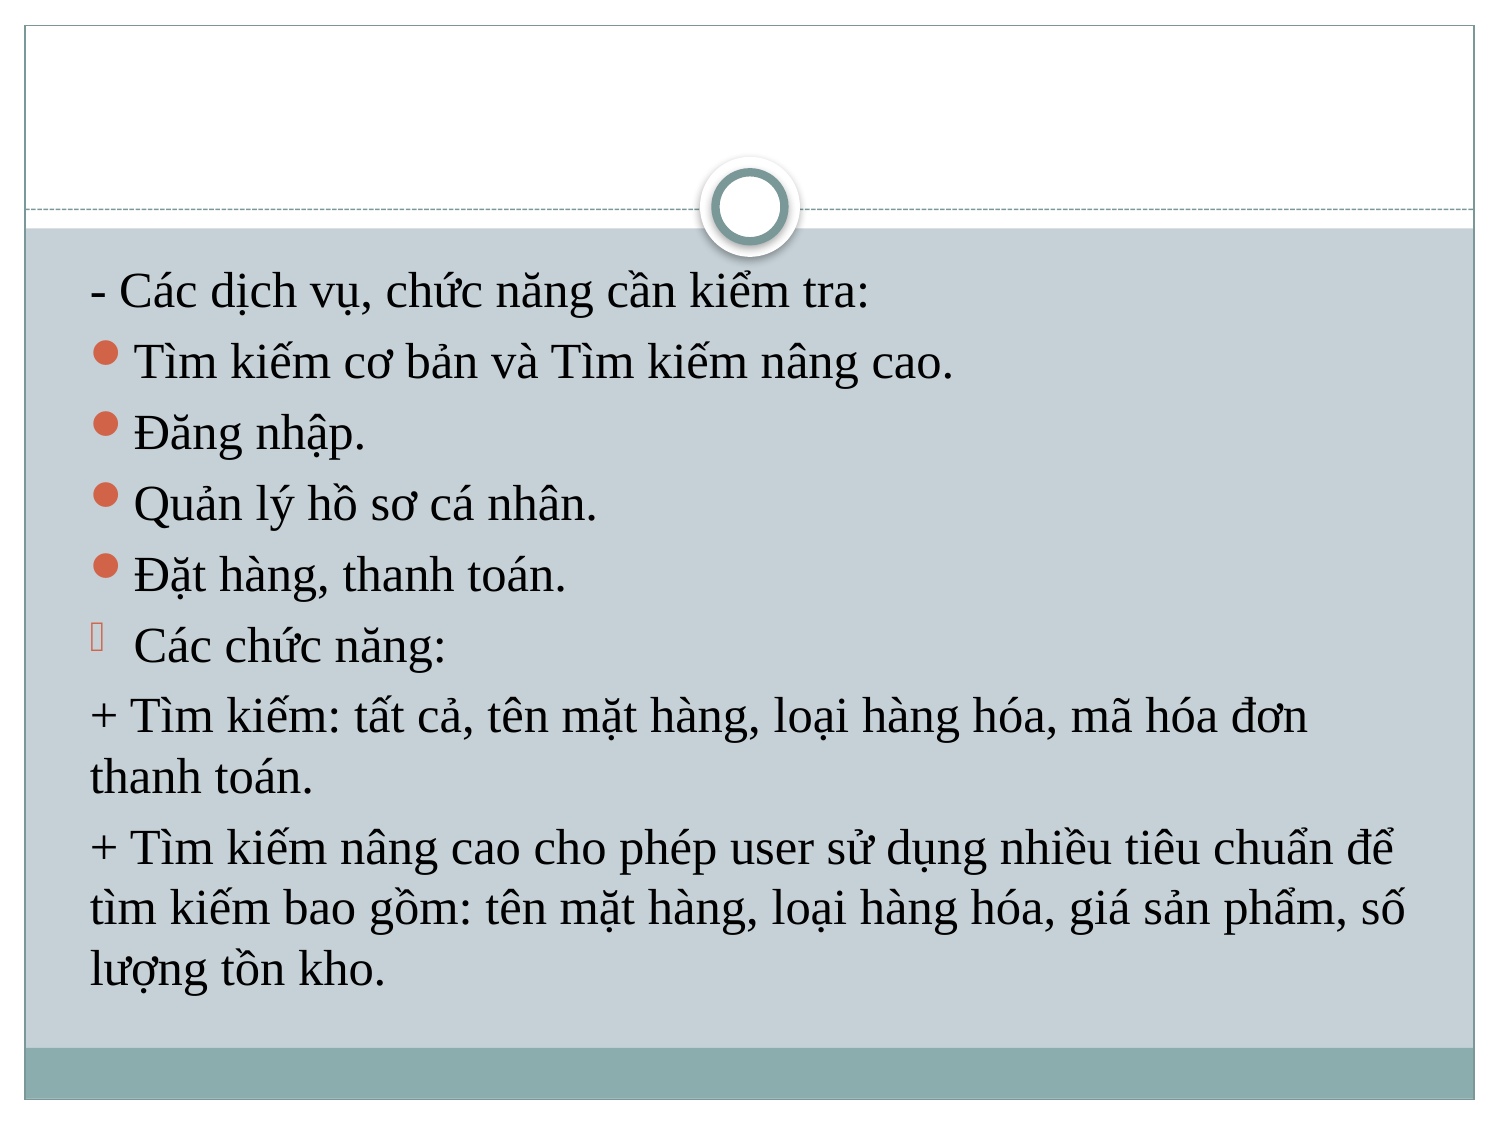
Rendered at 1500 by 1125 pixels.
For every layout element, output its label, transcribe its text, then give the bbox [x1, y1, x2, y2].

list - Các dịch vụ, chức năng cần kiểm tra: Tìm kiếm cơ bản và Tìm kiếm nâng cao. Đăng nhập. Quản lý hồ sơ cá nhân. Đặt hàng, thanh toán. Các chức năng: + Tìm kiếm: tất cả, tên mặt hàng, loại hàng hóa, mã hóa đơn thanh toán. + Tìm kiếm nâng cao cho phép user sử dụng nhiều tiêu chuẩn để tìm kiếm bao gồm: tên mặt hàng, loại hàng hóa, giá sản phẩm, số lượng tồn kho. [75, 249, 1425, 1005]
